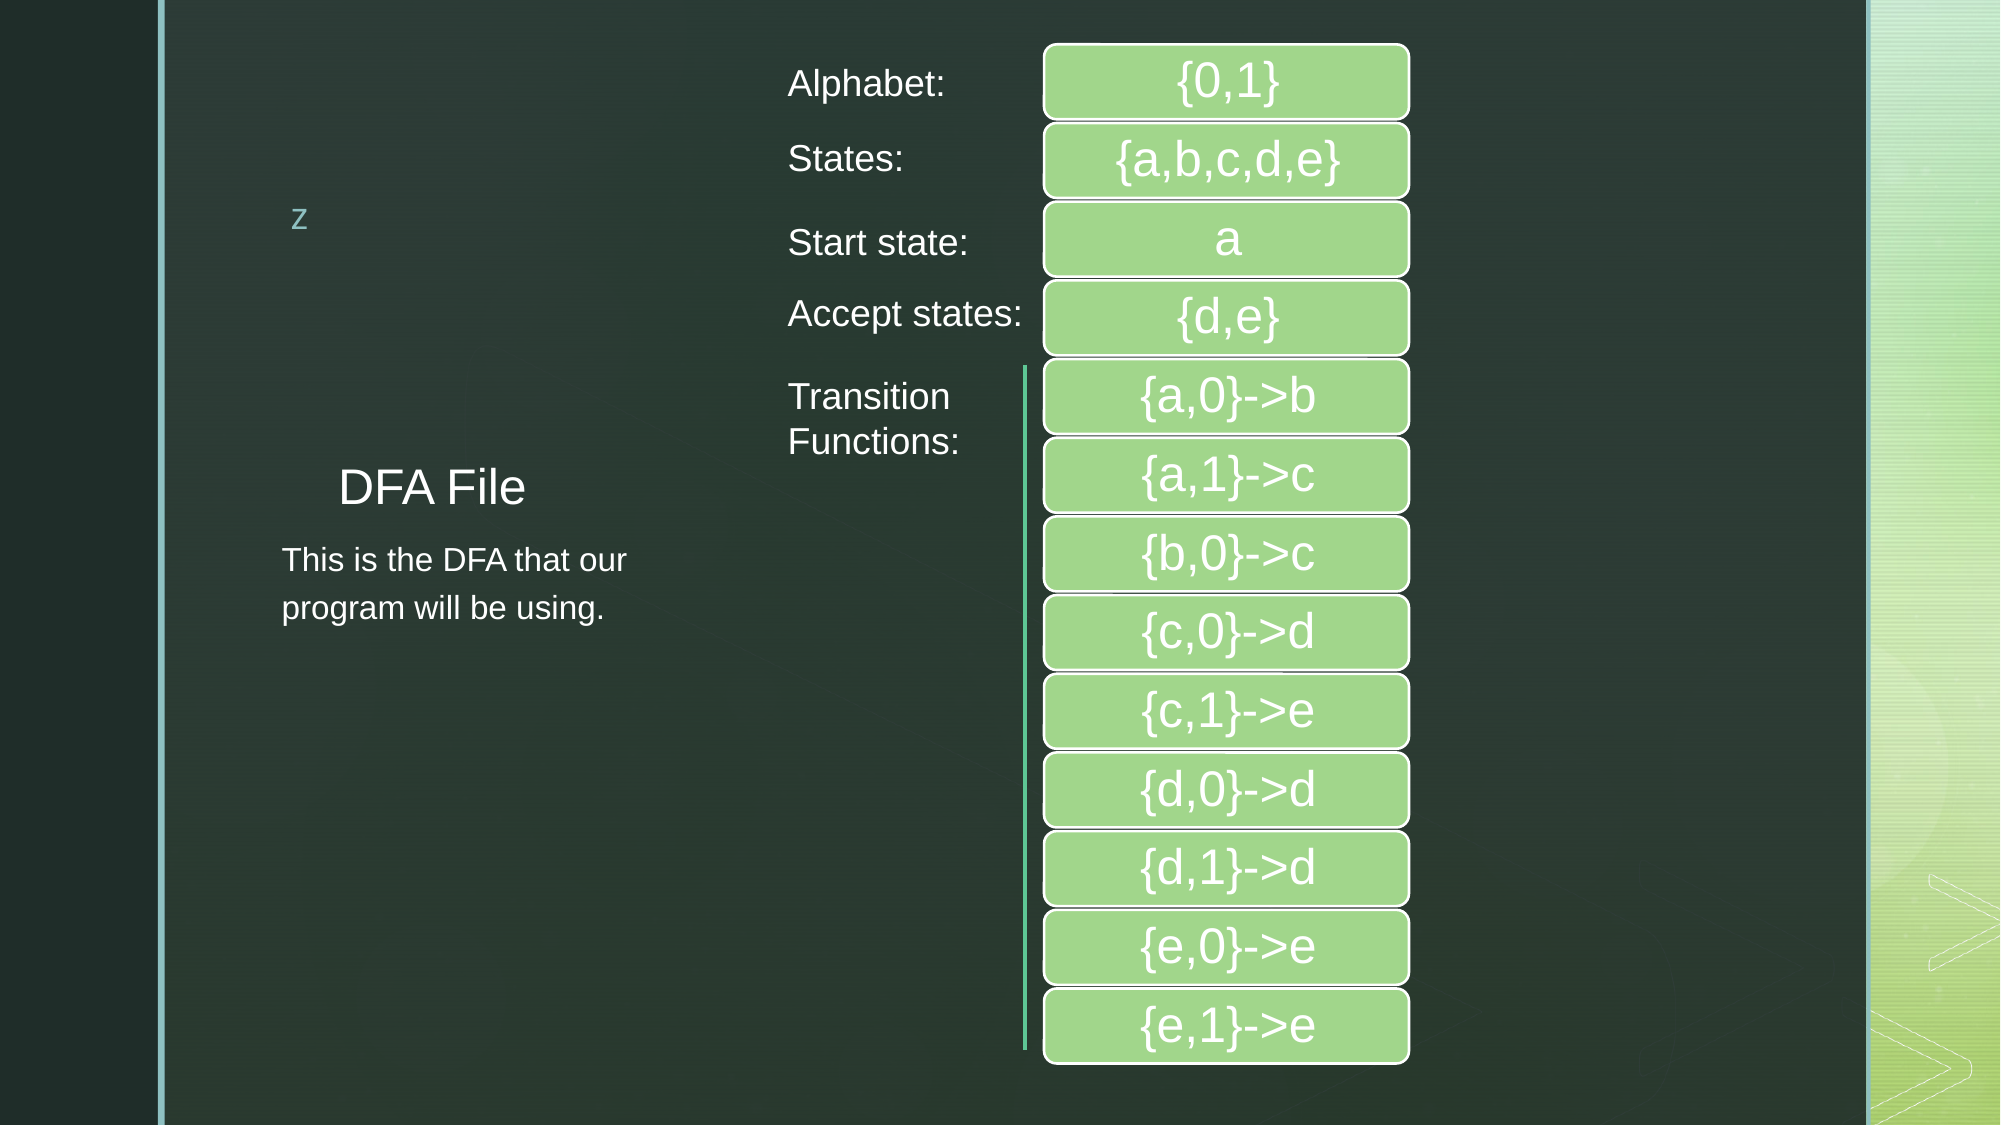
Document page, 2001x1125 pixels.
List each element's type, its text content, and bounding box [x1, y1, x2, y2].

picture [1871, 0, 2001, 1125]
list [719, 43, 1734, 1064]
list This is the DFA that our program will be using. [266, 522, 719, 915]
title DFA File [323, 210, 719, 522]
